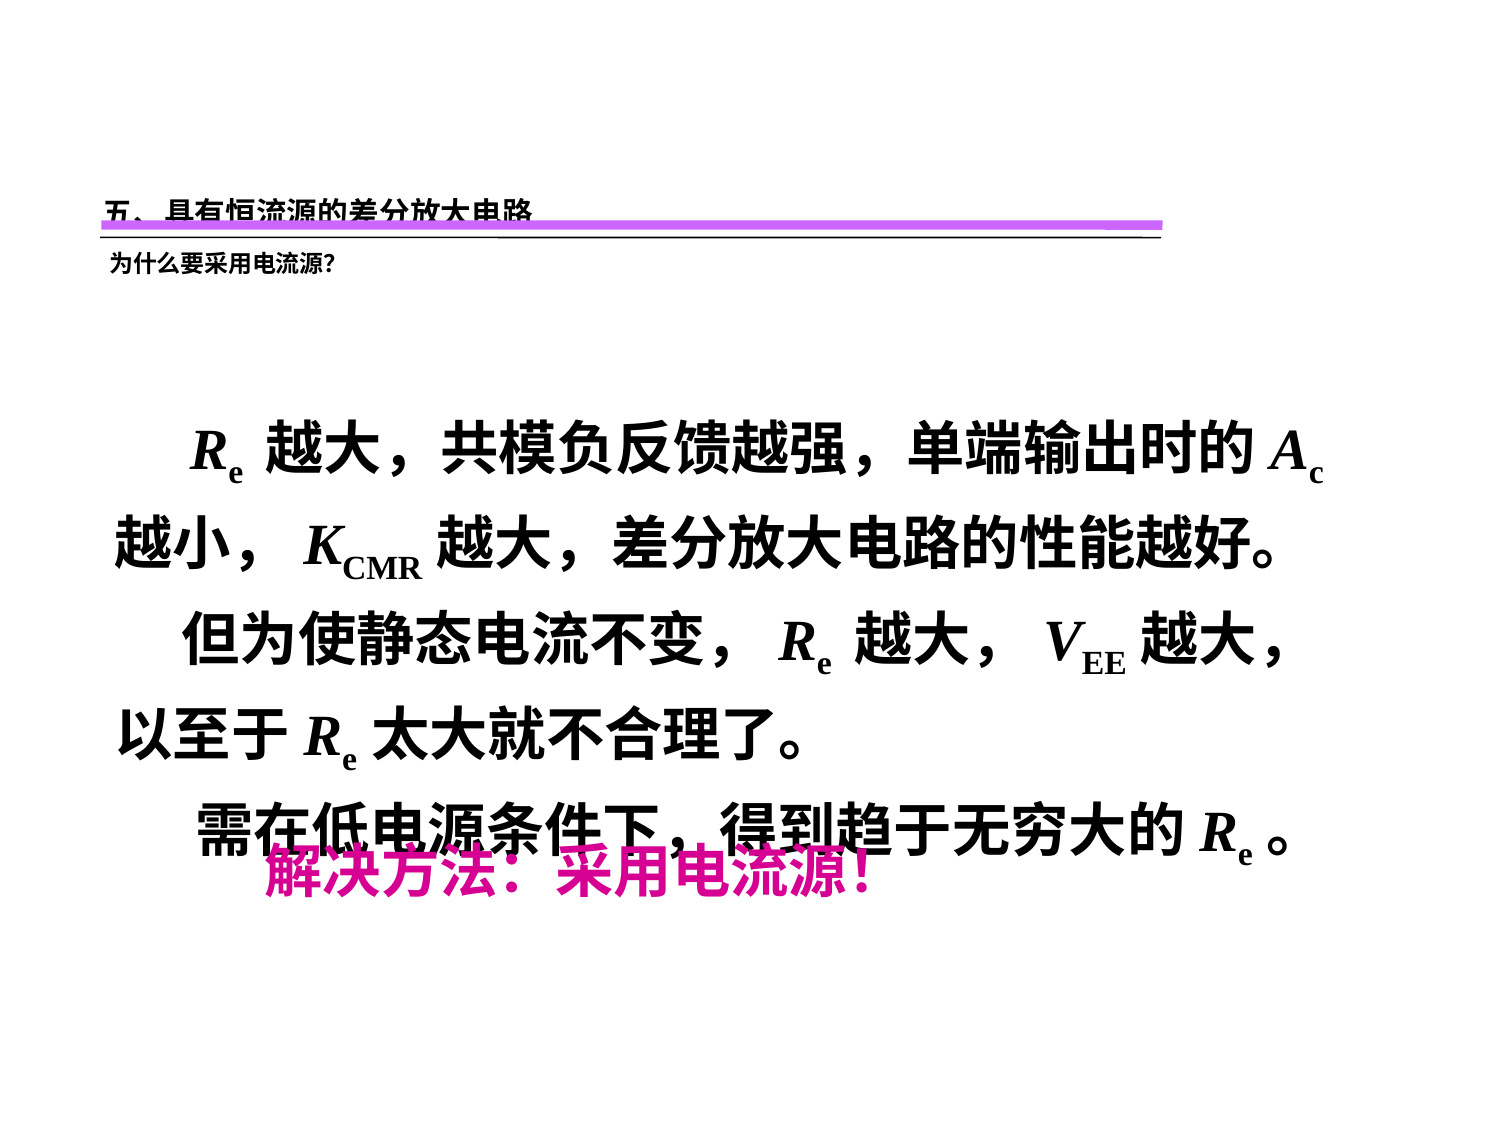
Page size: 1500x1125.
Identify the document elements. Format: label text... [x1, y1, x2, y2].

text_box 解决方法：采用电流源！ [249, 812, 1075, 912]
text_box Re 越大，共模负反馈越强，单端输出时的Ac越小，KCMR越大，差分放大电路的性能越好。 但为使静态电流不变，Re 越大，VEE越大，以至于Re太大就不合理了。 需在低电源条件下，得到趋于无穷大的Re。 [99, 387, 1375, 880]
title 五、具有恒流源的差分放大电路 为什么要采用电流源？ [87, 174, 1248, 288]
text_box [99, 224, 1163, 238]
